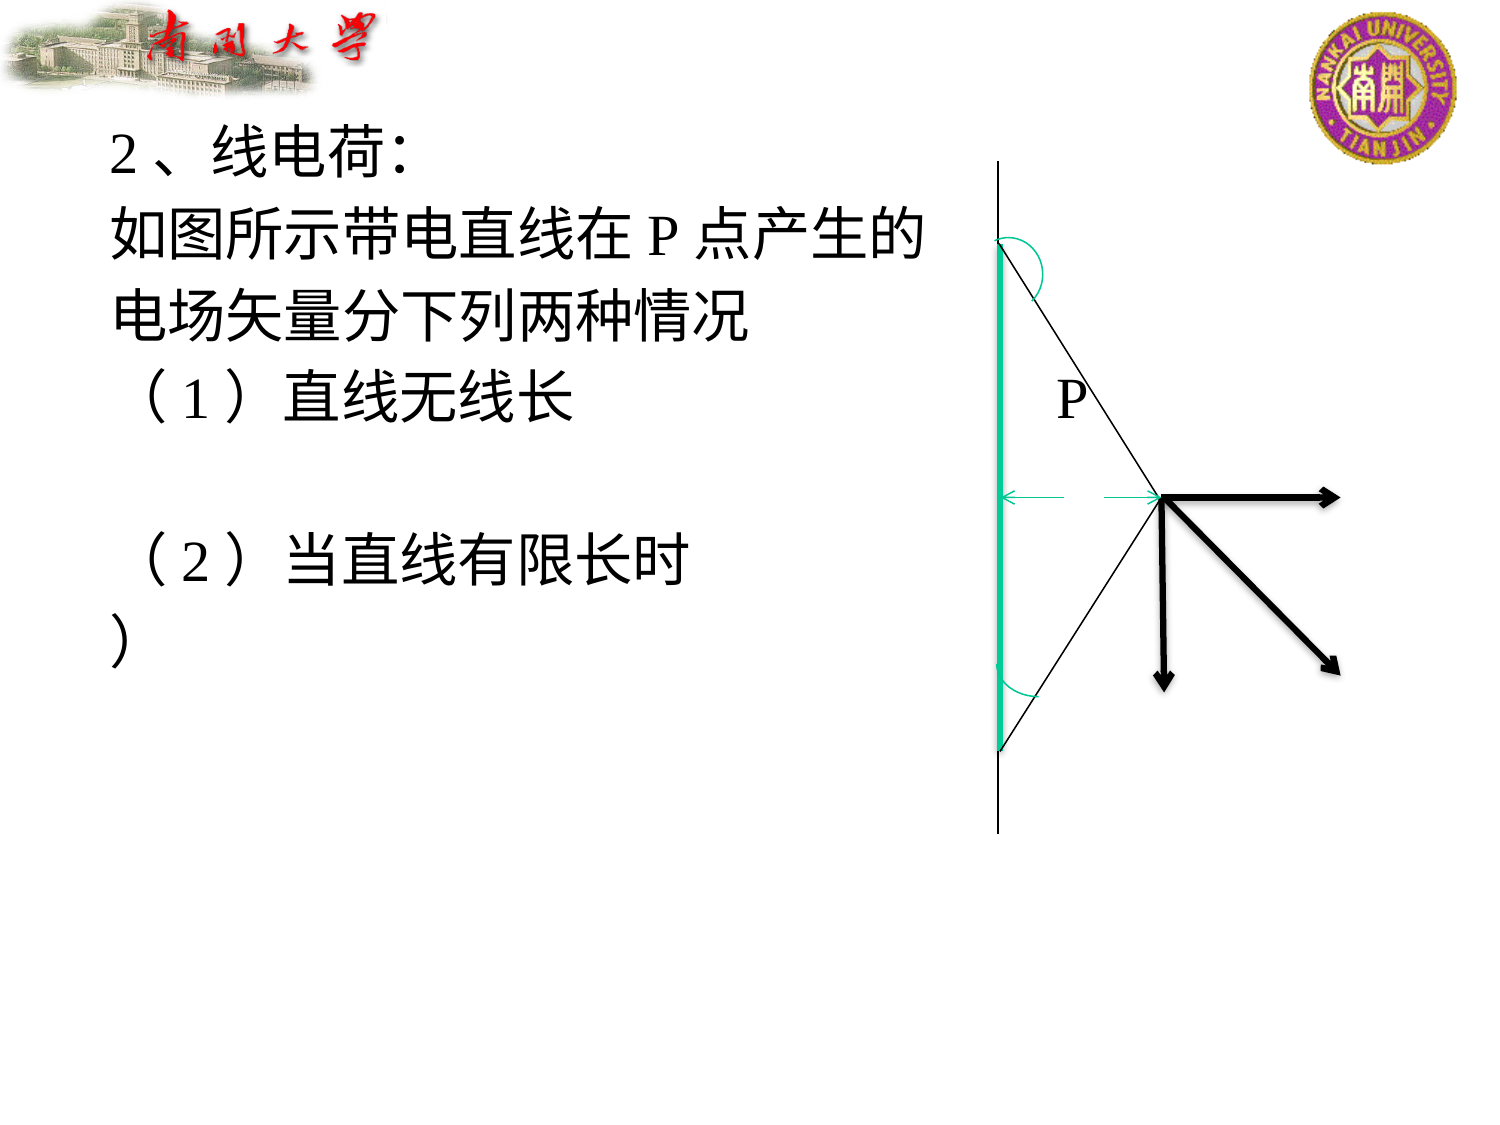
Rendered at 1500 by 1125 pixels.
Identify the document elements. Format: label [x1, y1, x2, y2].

text_box [999, 497, 1162, 752]
picture [0, 0, 388, 100]
text_box [998, 243, 1163, 496]
text_box [1163, 497, 1341, 676]
text_box [1161, 682, 1165, 693]
text_box [1003, 236, 1025, 241]
picture [1262, 0, 1500, 178]
